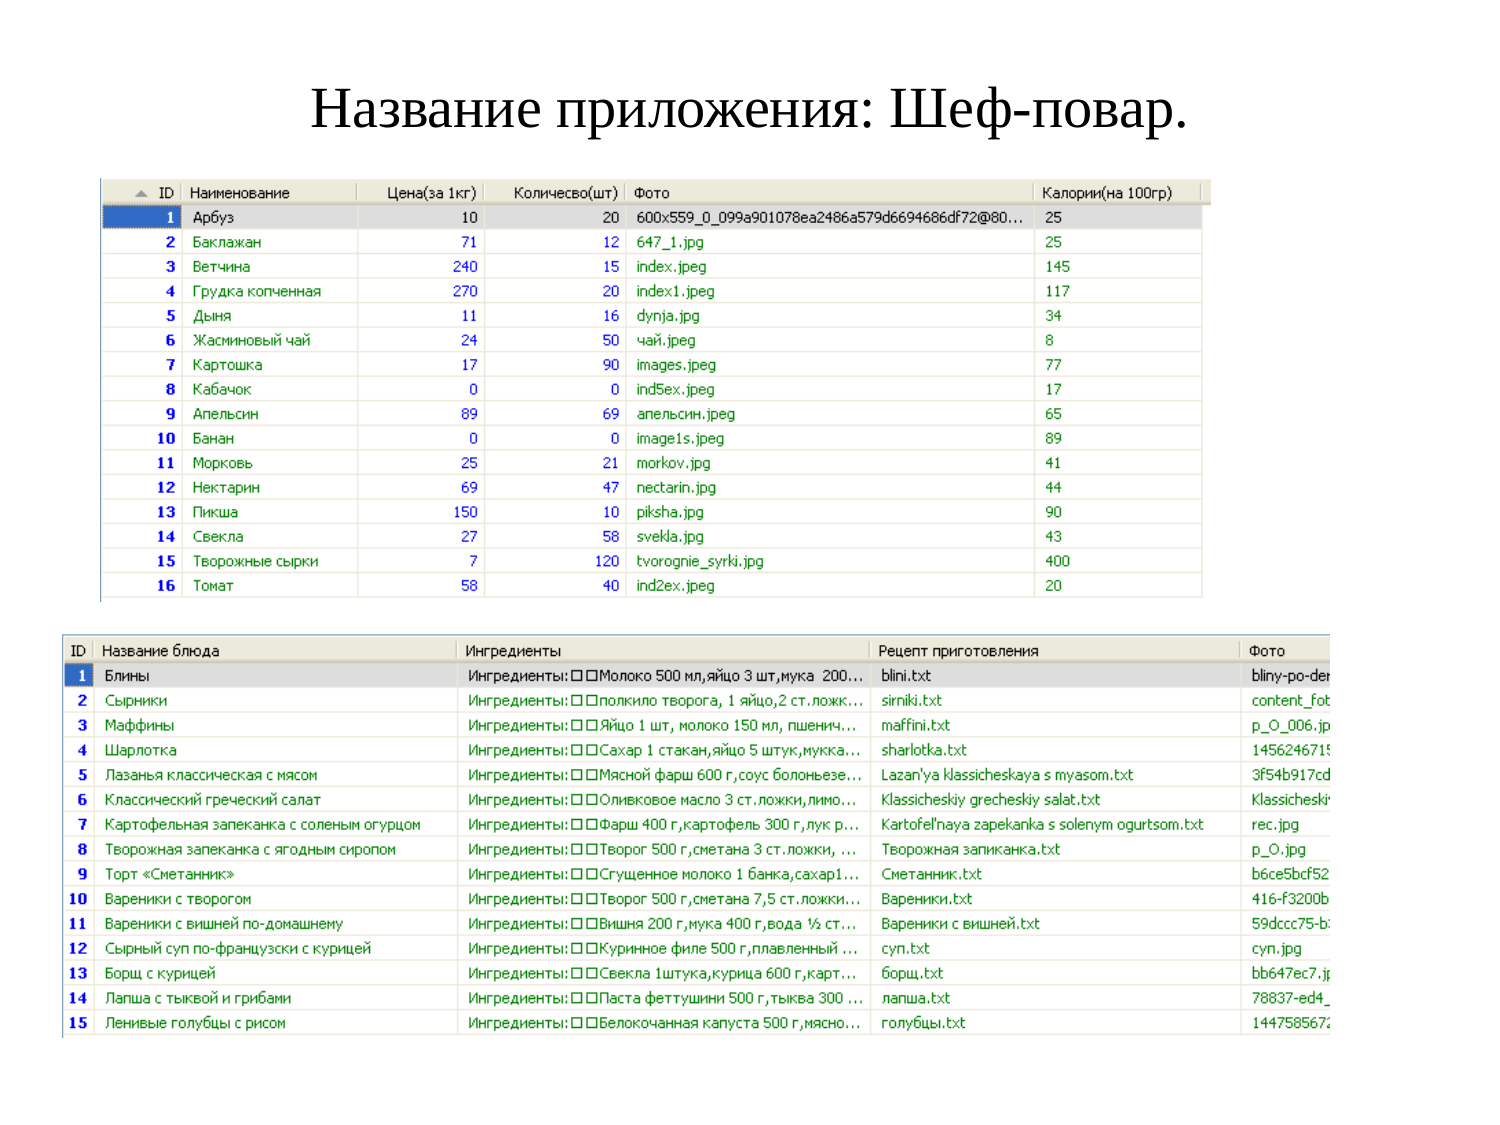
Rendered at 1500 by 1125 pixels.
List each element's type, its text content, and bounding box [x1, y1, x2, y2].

title Название приложения: Шеф-повар. [75, 45, 1425, 233]
picture [62, 633, 1330, 1039]
picture [100, 178, 1211, 602]
